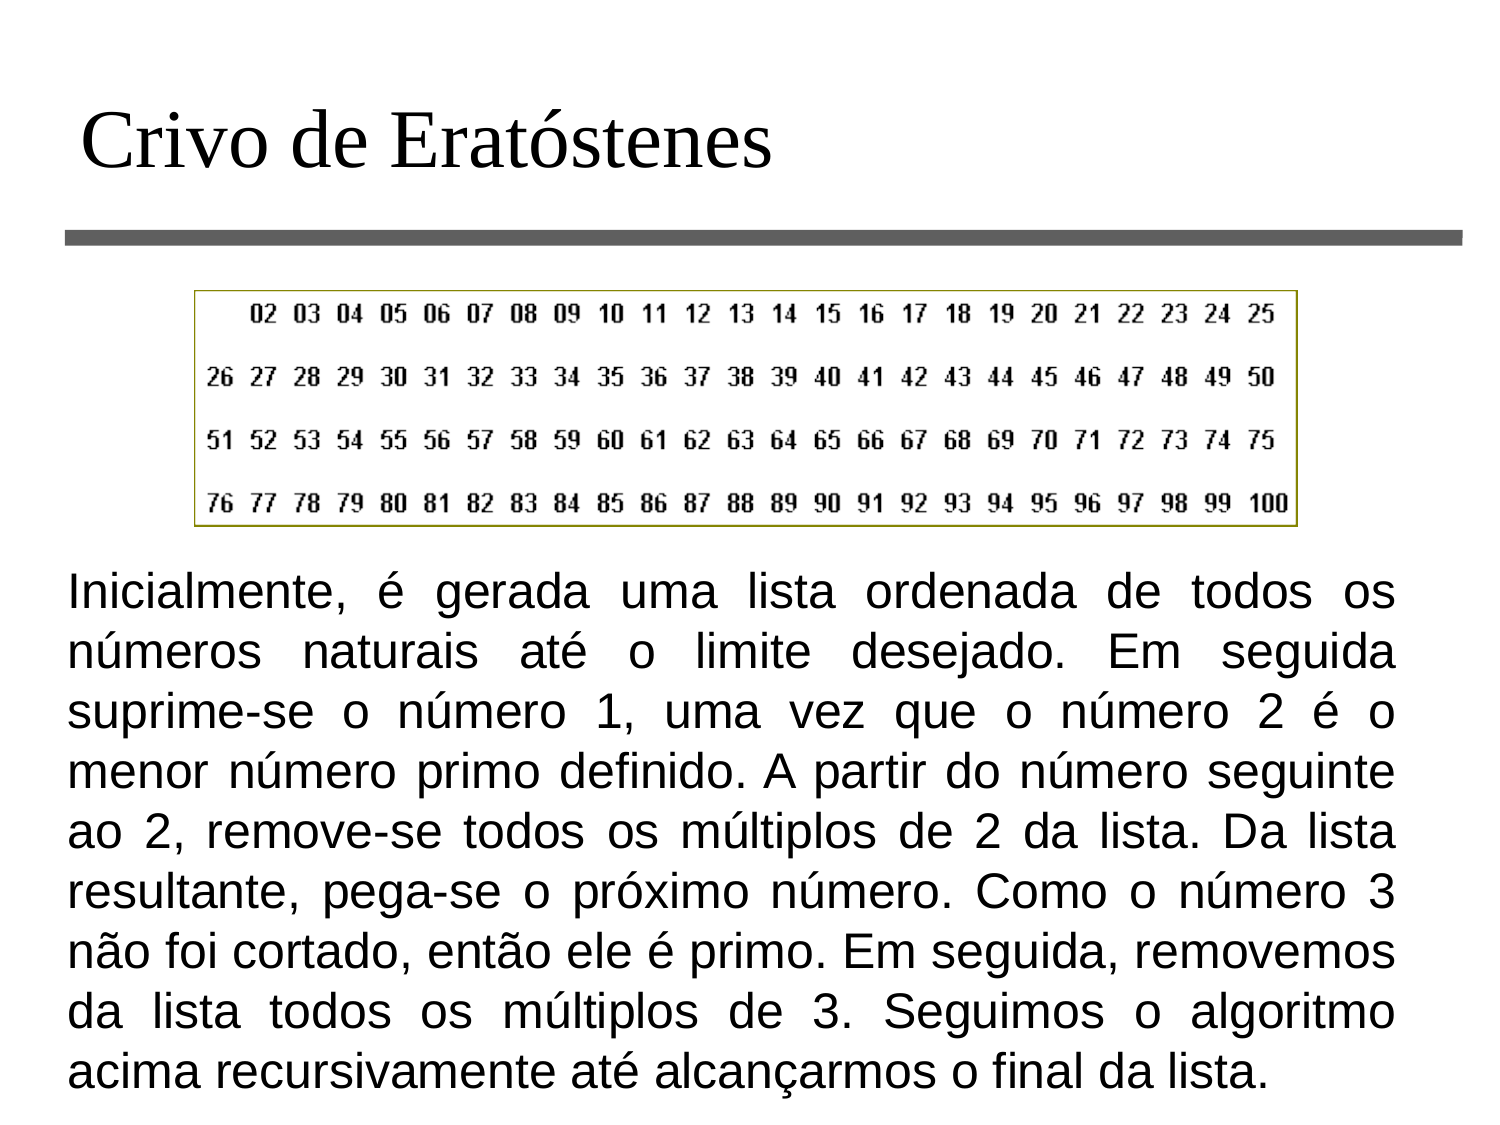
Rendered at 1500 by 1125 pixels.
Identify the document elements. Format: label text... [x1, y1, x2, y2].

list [194, 290, 1298, 528]
title Crivo de Eratóstenes [64, 43, 1463, 225]
text_box Inicialmente, é gerada uma lista ordenada de todos os números naturais até o limite desejado. Em seguida suprime-se o número 1, uma vez que o número 2 é o menor número primo definido. A partir do número seguinte ao 2, remove-se todos os múltiplos de 2 da lista. Da lista resultante, pega-se o próximo número. Como o número 3 não foi cortado, então ele é primo. Em seguida, removemos da lista todos os múltiplos de 3. Seguimos o algoritmo acima recursivamente até alcançarmos o final da lista. [53, 550, 1412, 1118]
